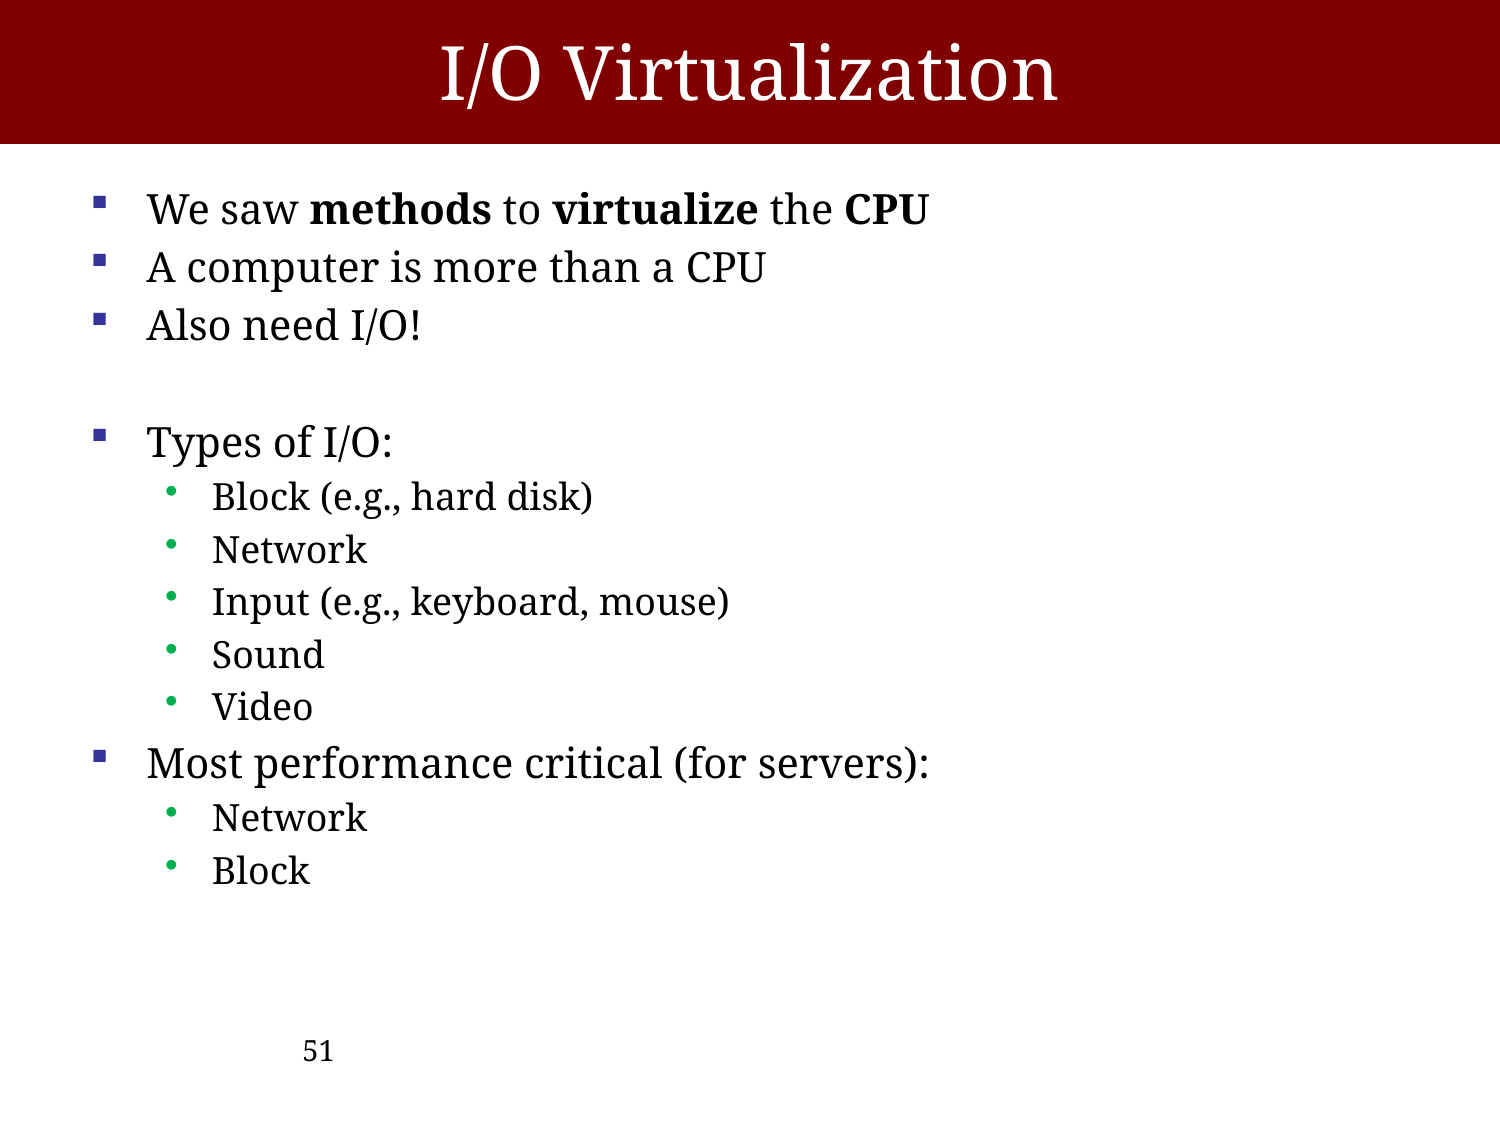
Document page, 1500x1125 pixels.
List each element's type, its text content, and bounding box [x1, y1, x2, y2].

list We saw methods to virtualize the CPU A computer is more than a CPU Also need I/O! Types of I/O: Block (e.g., hard disk) Network Input (e.g., keyboard, mouse) Sound Video Most performance critical (for servers): Network Block [74, 174, 1426, 1051]
slide_number 51 [74, 1051, 351, 1101]
title I/O Virtualization [74, 11, 1426, 131]
